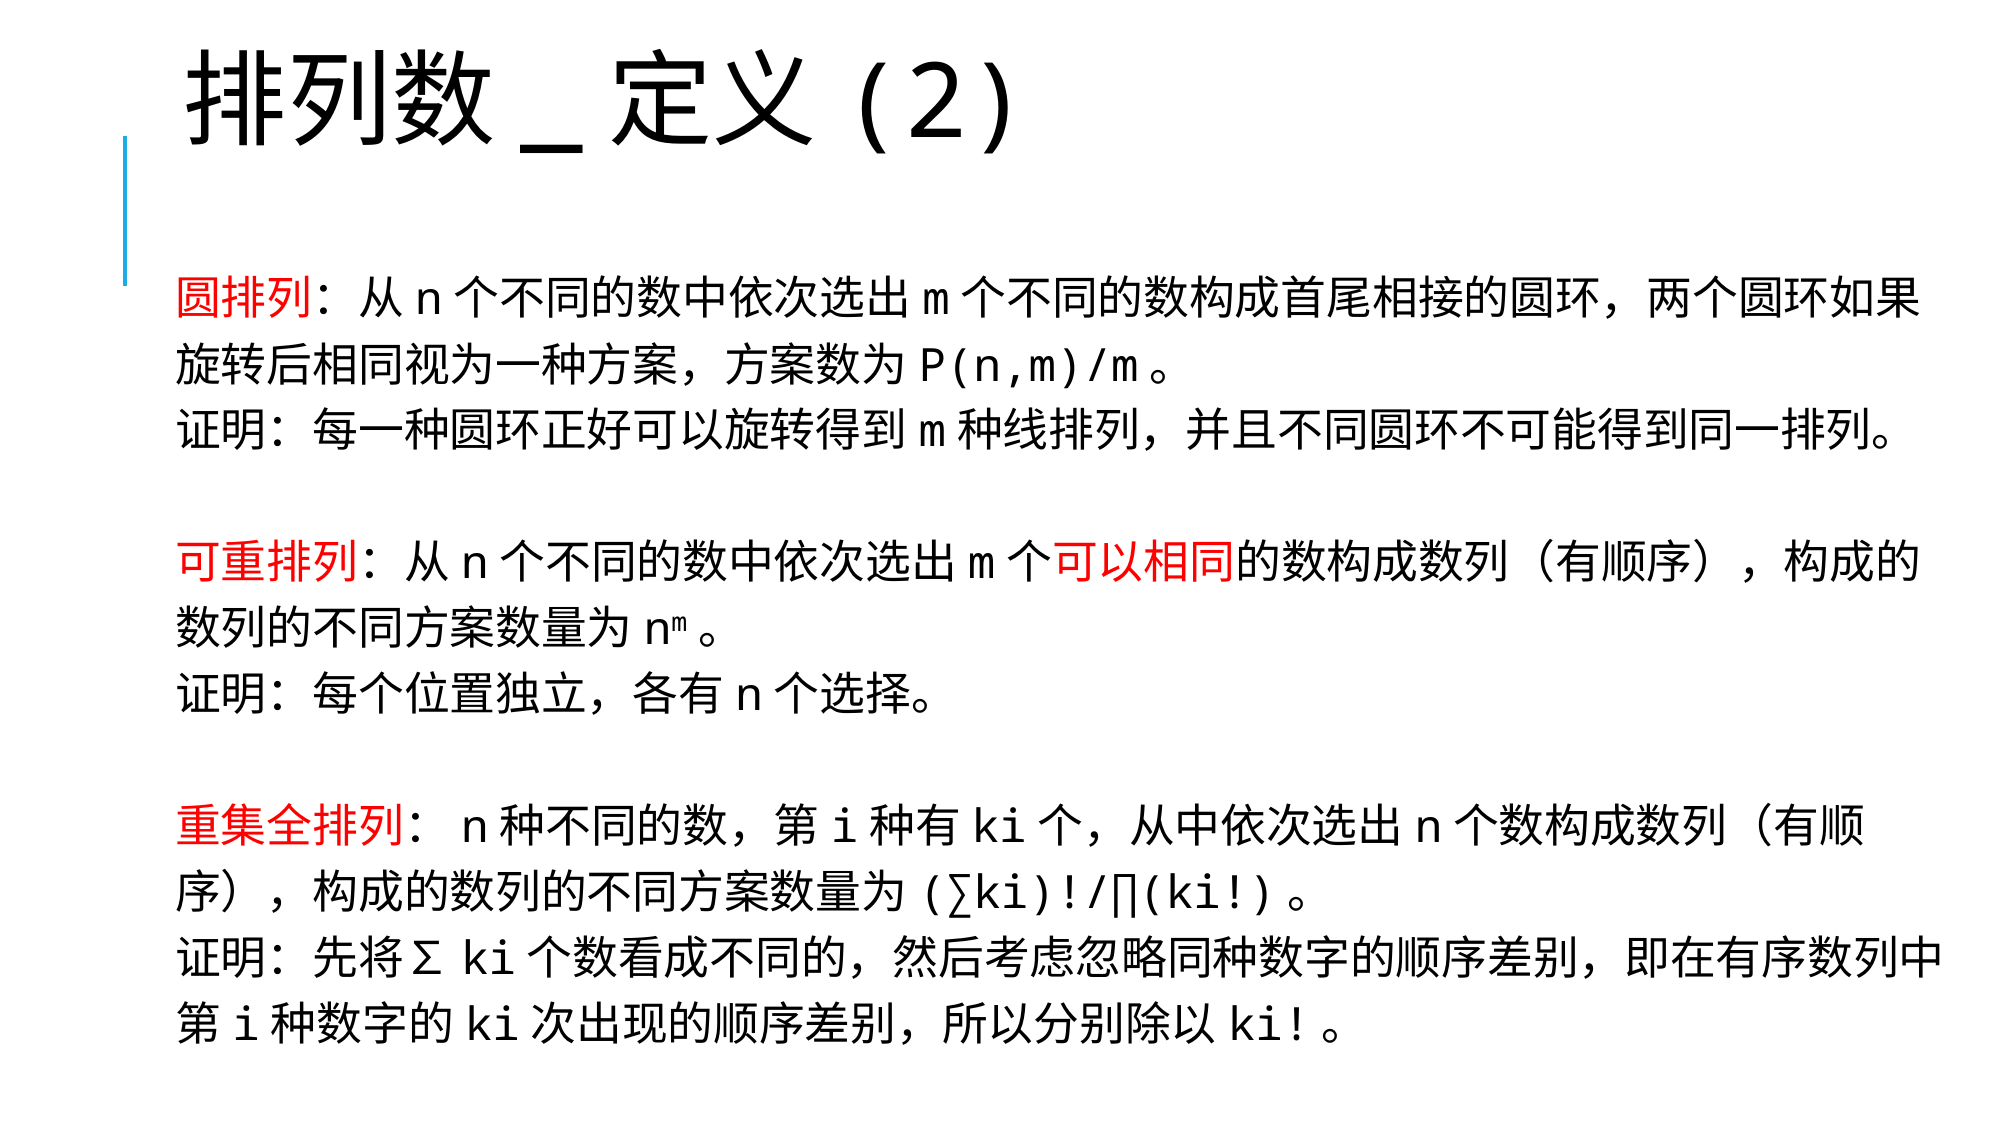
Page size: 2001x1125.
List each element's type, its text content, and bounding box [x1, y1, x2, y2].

list 圆排列：从n个不同的数中依次选出m个不同的数构成首尾相接的圆环，两个圆环如果旋转后相同视为一种方案，方案数为P(n,m)/m。 证明：每一种圆环正好可以旋转得到m种线排列，并且不同圆环不可能得到同一排列。 可重排列：从n个不同的数中依次选出m个可以相同的数构成数列（有顺序），构成的数列的不同方案数量为nm。 证明：每个位置独立，各有n个选择。 重集全排列：n种不同的数，第i种有ki个，从中依次选出n个数构成数列（有顺序），构成的数列的不同方案数量为(∑ki)!/∏(ki!)。 证明：先将∑ki个数看成不同的，然后考虑忽略同种数字的顺序差别，即在有序数列中第i种数字的ki次出现的顺序差别，所以分别除以ki!。 [168, 250, 1961, 1107]
title 排列数_定义(2) [168, 45, 1961, 170]
